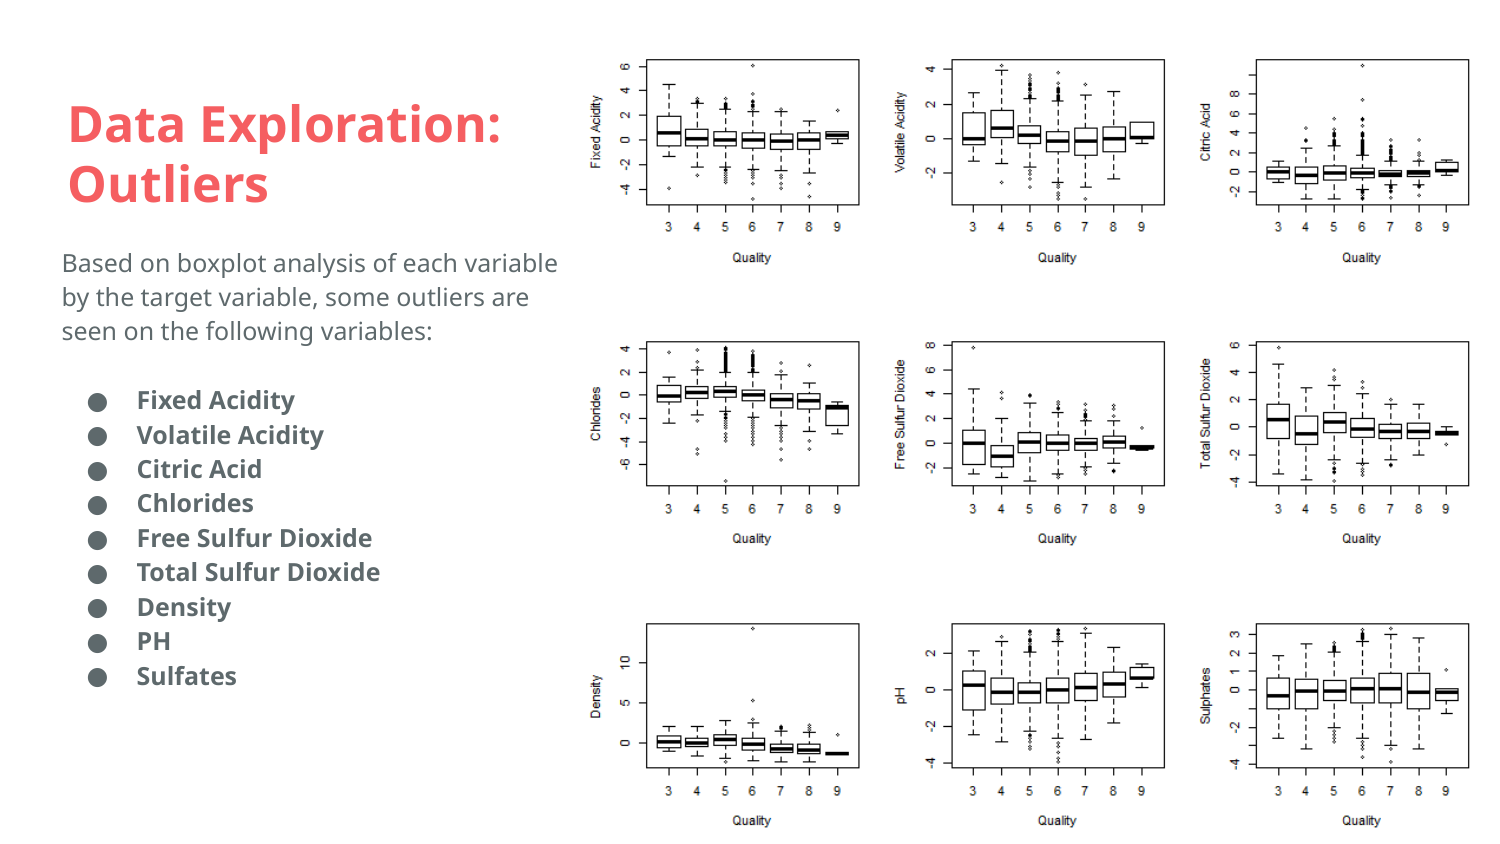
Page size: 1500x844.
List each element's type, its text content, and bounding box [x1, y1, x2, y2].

picture [586, 0, 1500, 844]
list Based on boxplot analysis of each variable by the target variable, some outliers are seen on the following variables: Fixed Acidity Volatile Acidity Citric Acid Chlorides Free Sulfur Dioxide Total Sulfur Dioxide Density PH Sulfates [46, 227, 576, 750]
title Data Exploration: Outliers [52, 84, 570, 227]
